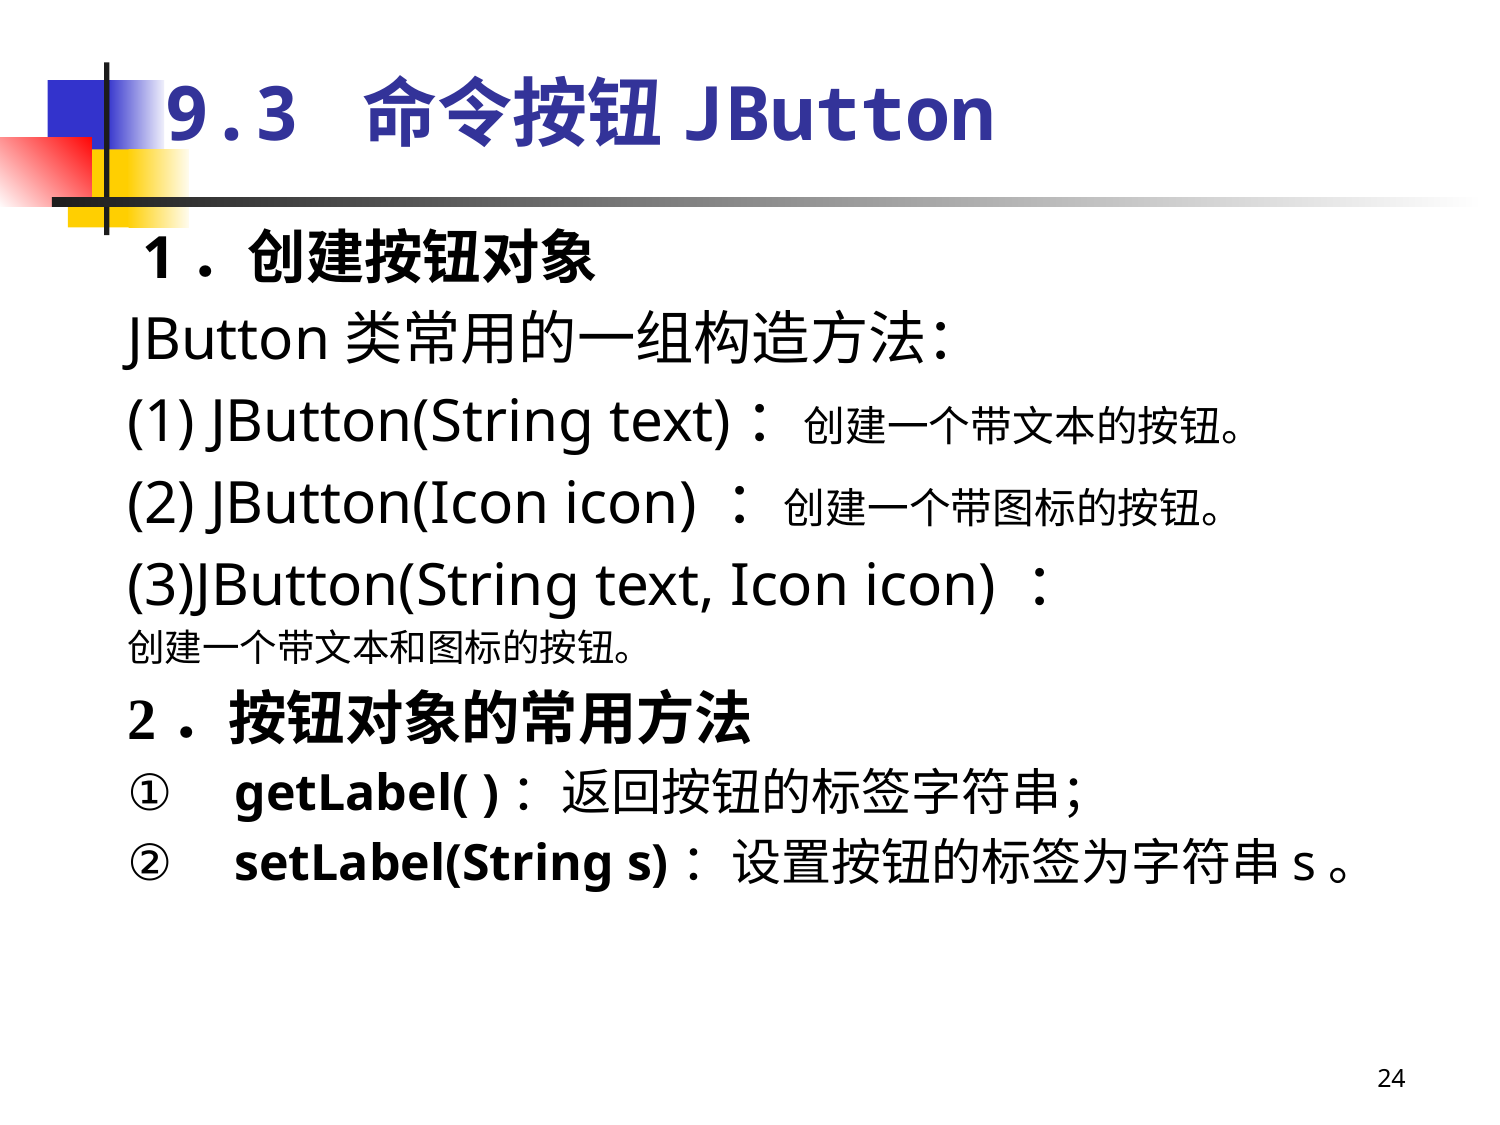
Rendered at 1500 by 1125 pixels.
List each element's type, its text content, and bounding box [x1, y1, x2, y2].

title 9.3 命令按钮JButton [149, 12, 1438, 163]
list 1．创建按钮对象 JButton类常用的一组构造方法： (1) JButton(String text)：创建一个带文本的按钮。 (2) JButton(Icon icon) ：创建一个带图标的按钮。 (3)JButton(String text, Icon icon) ： 创建一个带文本和图标的按钮。 2．按钮对象的常用方法 ① getLabel( )：返回按钮的标签字符串； ② setLabel(String s)：设置按钮的标签为字符串s。 [112, 212, 1451, 988]
